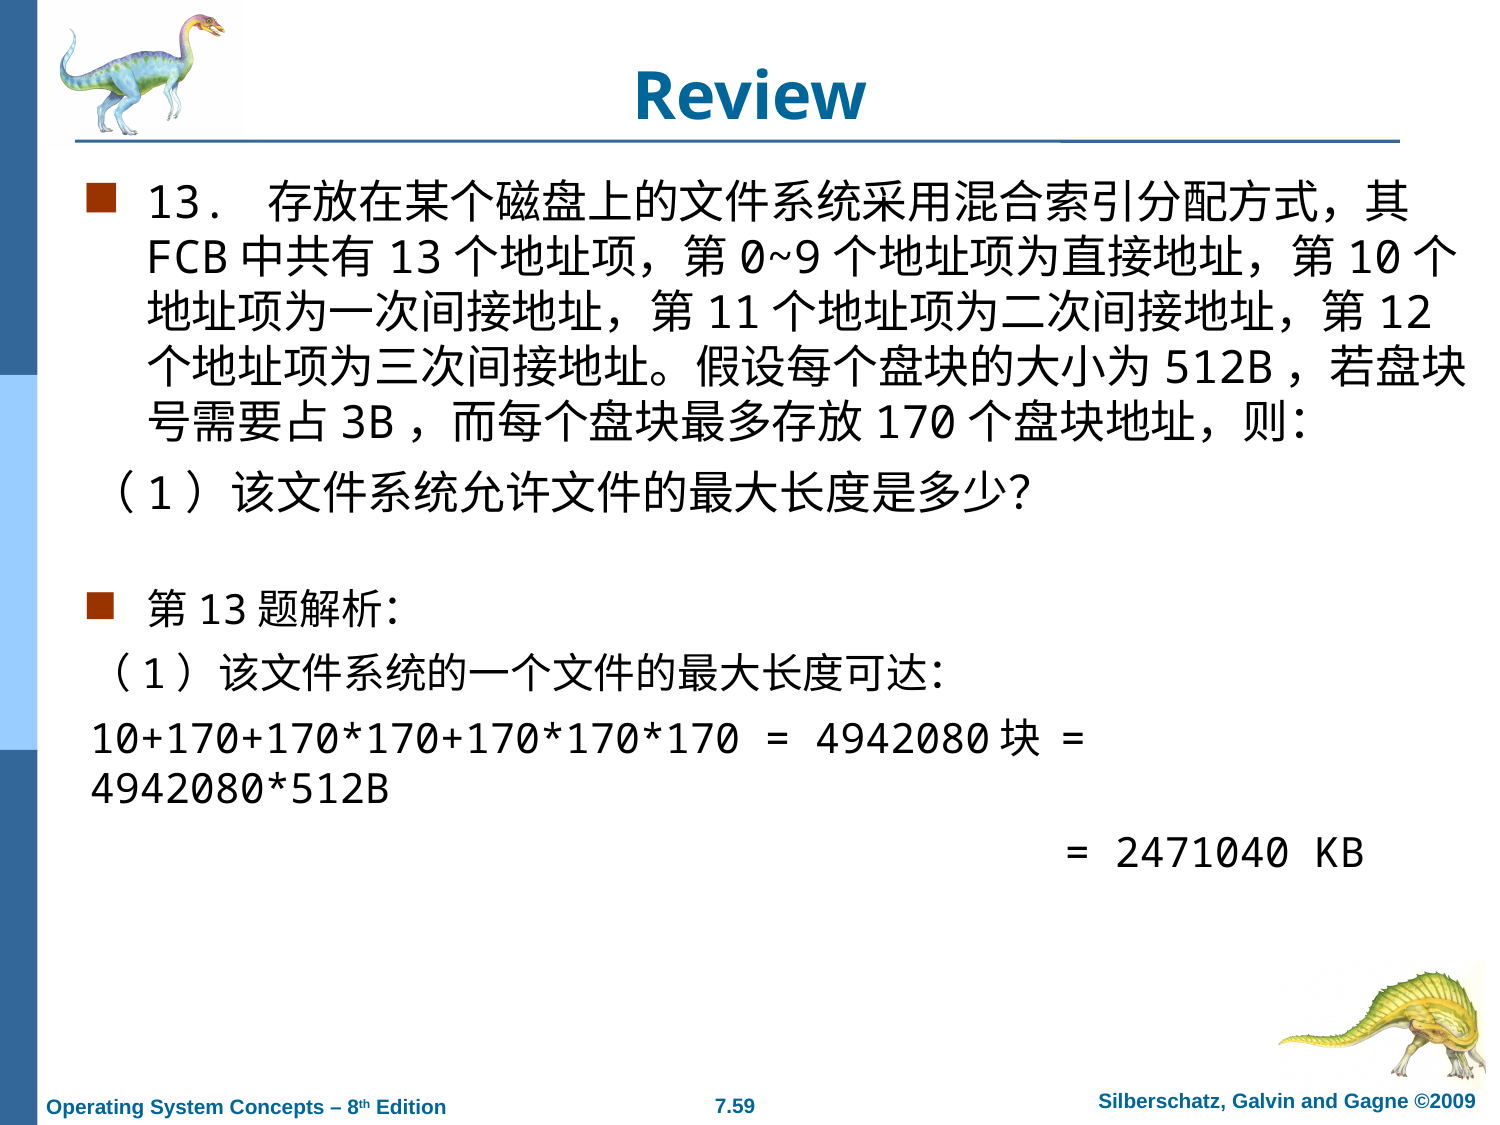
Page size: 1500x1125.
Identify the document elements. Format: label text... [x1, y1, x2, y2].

title Review [75, 45, 1425, 141]
text_box 第13题解析： （1）该文件系统的一个文件的最大长度可达： 10+170+170*170+170*170*170 = 4942080块 = 4942080*512B = 2471040 KB [74, 575, 1425, 1125]
picture [46, 0, 243, 149]
text_box 13. 存放在某个磁盘上的文件系统采用混合索引分配方式，其FCB中共有13个地址项，第0~9个地址项为直接地址，第10个地址项为一次间接地址，第11个地址项为二次间接地址，第12个地址项为三次间接地址。假设每个盘块的大小为512B，若盘块号需要占3B，而每个盘块最多存放170个盘块地址，则： （1）该文件系统允许文件的最大长度是多少？ [74, 165, 1500, 1125]
